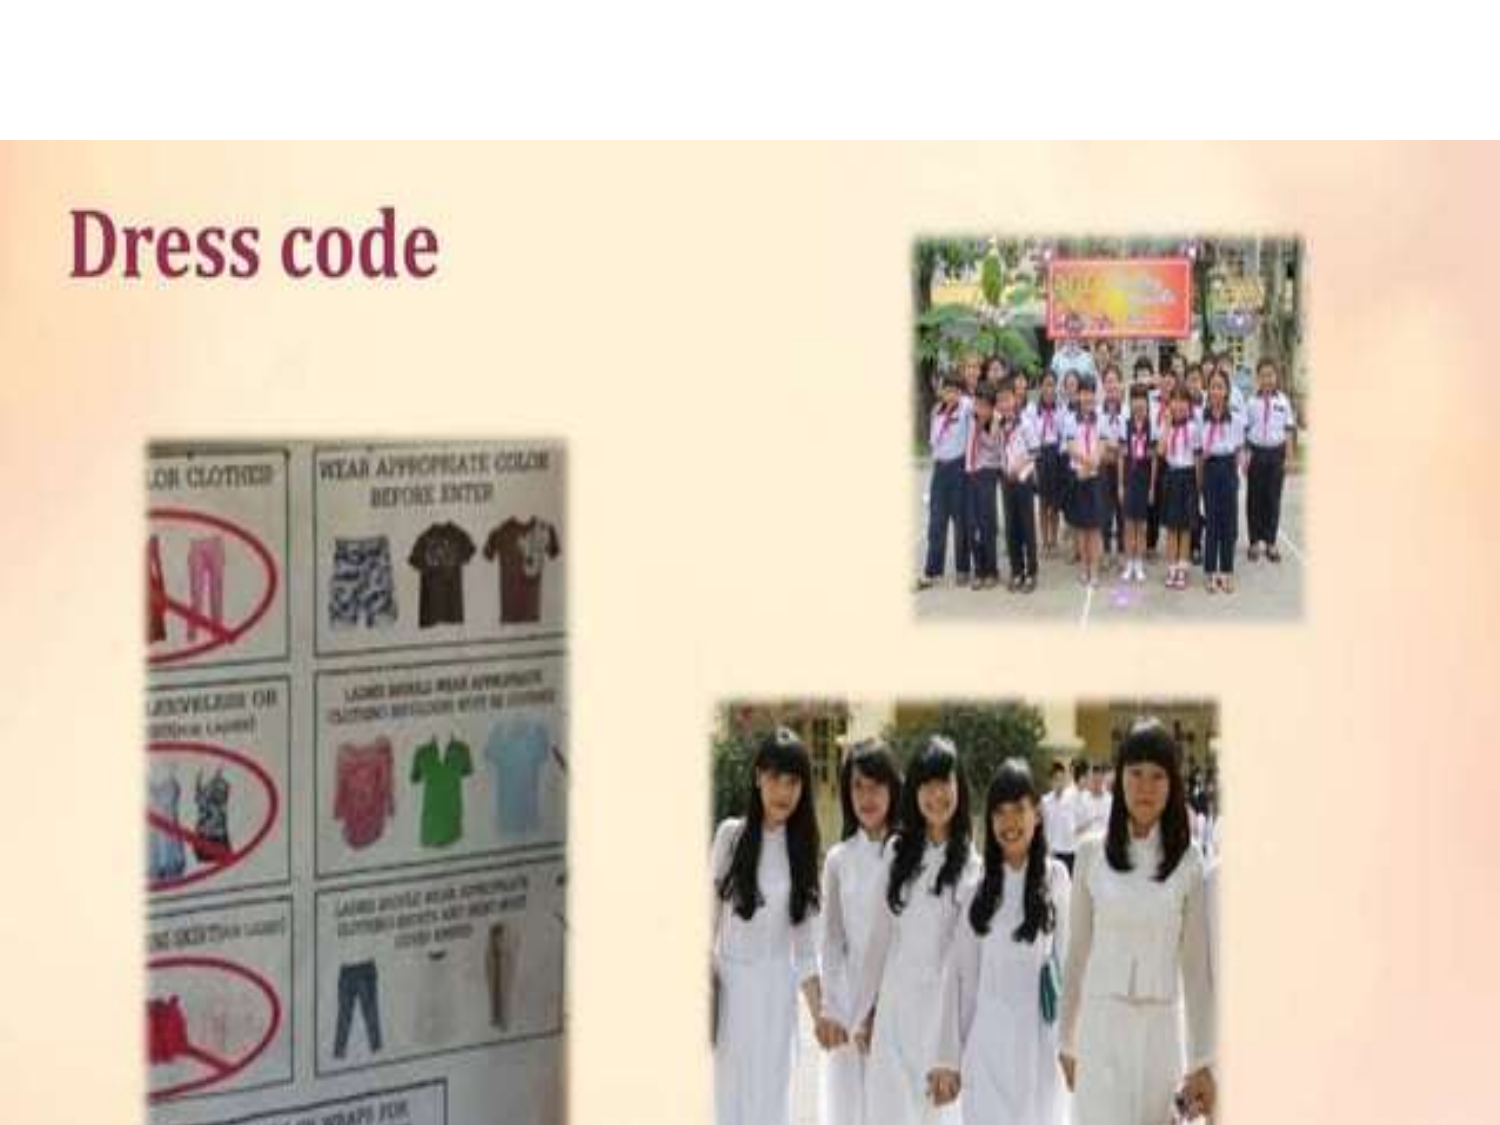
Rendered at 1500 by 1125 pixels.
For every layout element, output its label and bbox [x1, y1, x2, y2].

picture [0, 139, 1500, 1125]
